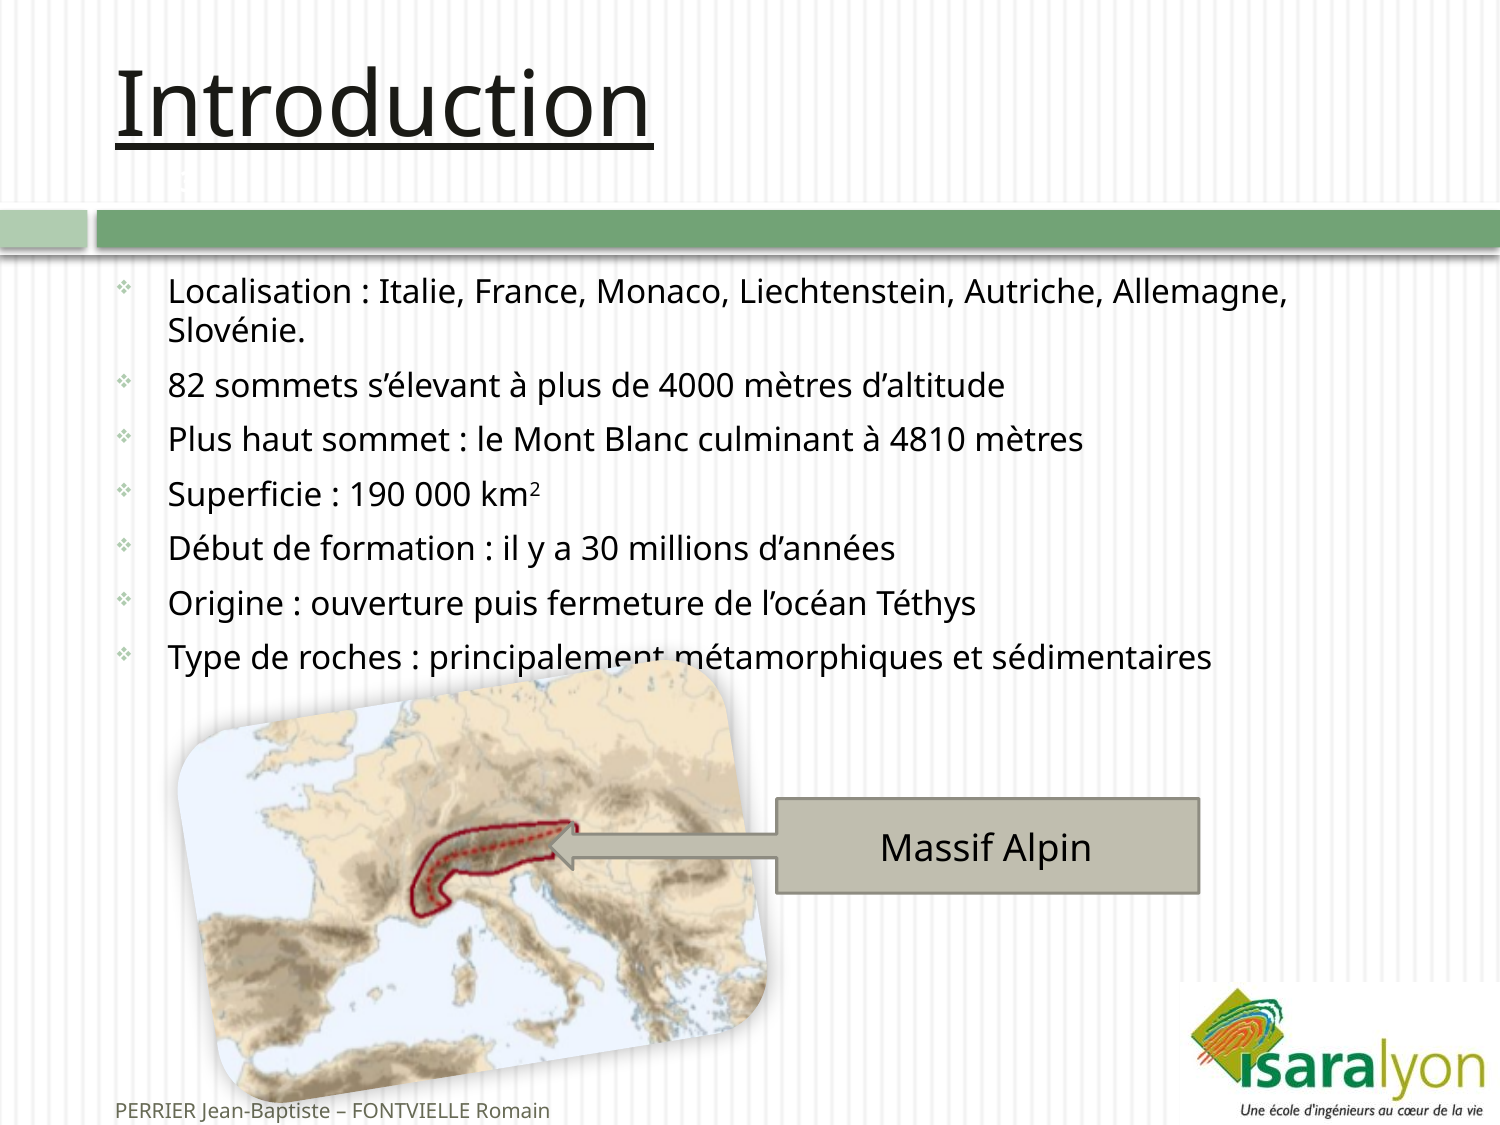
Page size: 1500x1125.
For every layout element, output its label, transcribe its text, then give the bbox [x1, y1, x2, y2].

text_box [756, 797, 1201, 895]
text_box Massif Alpin [785, 816, 1188, 877]
title Introduction [100, 37, 1438, 200]
list Localisation : Italie, France, Monaco, Liechtenstein, Autriche, Allemagne, Slovénie. 82 sommets s’élevant à plus de 4000 mètres d’altitude Plus haut sommet : le Mont Blanc culminant à 4810 mètres Superficie : 190 000 km2 Début de formation : il y a 30 millions d’années Origine : ouverture puis fermeture de l’océan Téthys Type de roches : principalement métamorphiques et sédimentaires [100, 262, 1438, 1000]
picture [1180, 982, 1500, 1125]
footer PERRIER Jean-Baptiste – FONTVIELLE Romain [99, 1081, 990, 1125]
picture [177, 660, 768, 1081]
